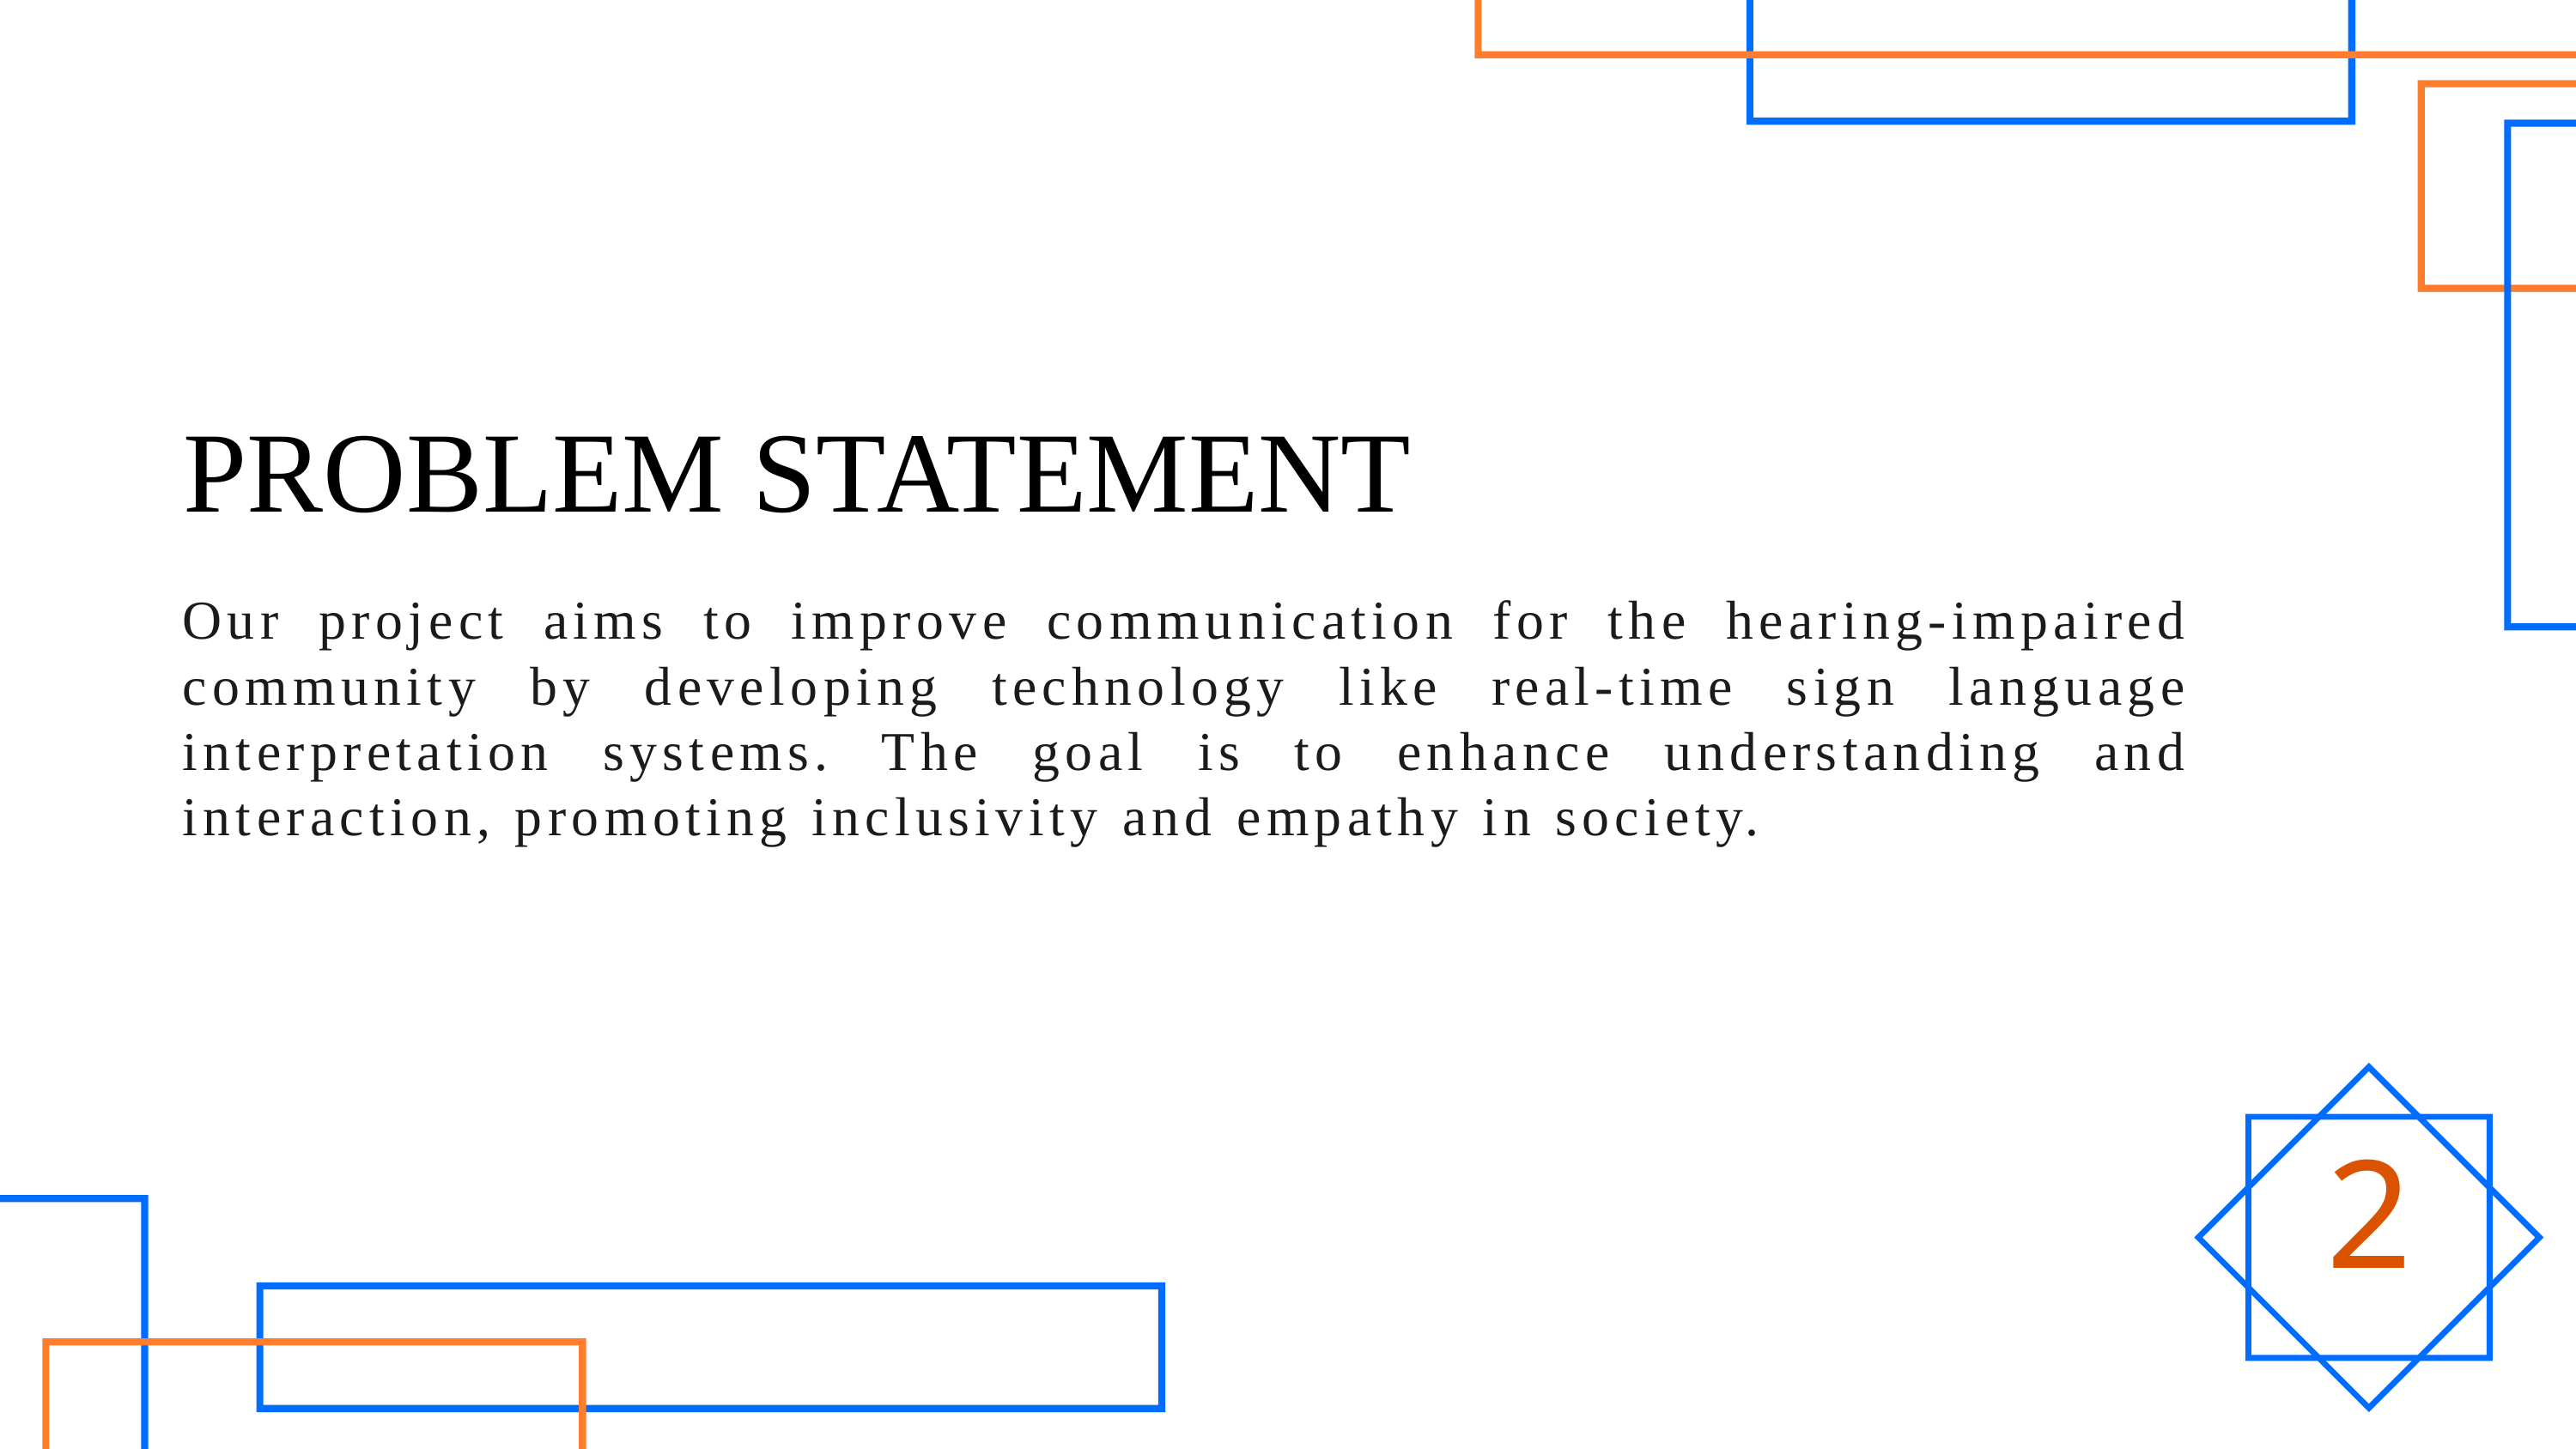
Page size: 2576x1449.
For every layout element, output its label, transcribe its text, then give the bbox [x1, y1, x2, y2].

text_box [1746, 65, 2356, 125]
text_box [41, 1337, 586, 1449]
text_box Our project aims to improve communication for the hearing-impaired community by developing technology like real-time sign language interpretation systems. The goal is to enhance understanding and interaction, promoting inclusivity and empathy in society. [182, 585, 2194, 847]
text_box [2417, 80, 2576, 293]
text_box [256, 1282, 1166, 1413]
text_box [0, 1194, 149, 1449]
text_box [1473, 0, 2576, 59]
text_box PROBLEM STATEMENT [183, 396, 1747, 536]
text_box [2503, 119, 2576, 631]
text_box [2245, 1113, 2494, 1361]
